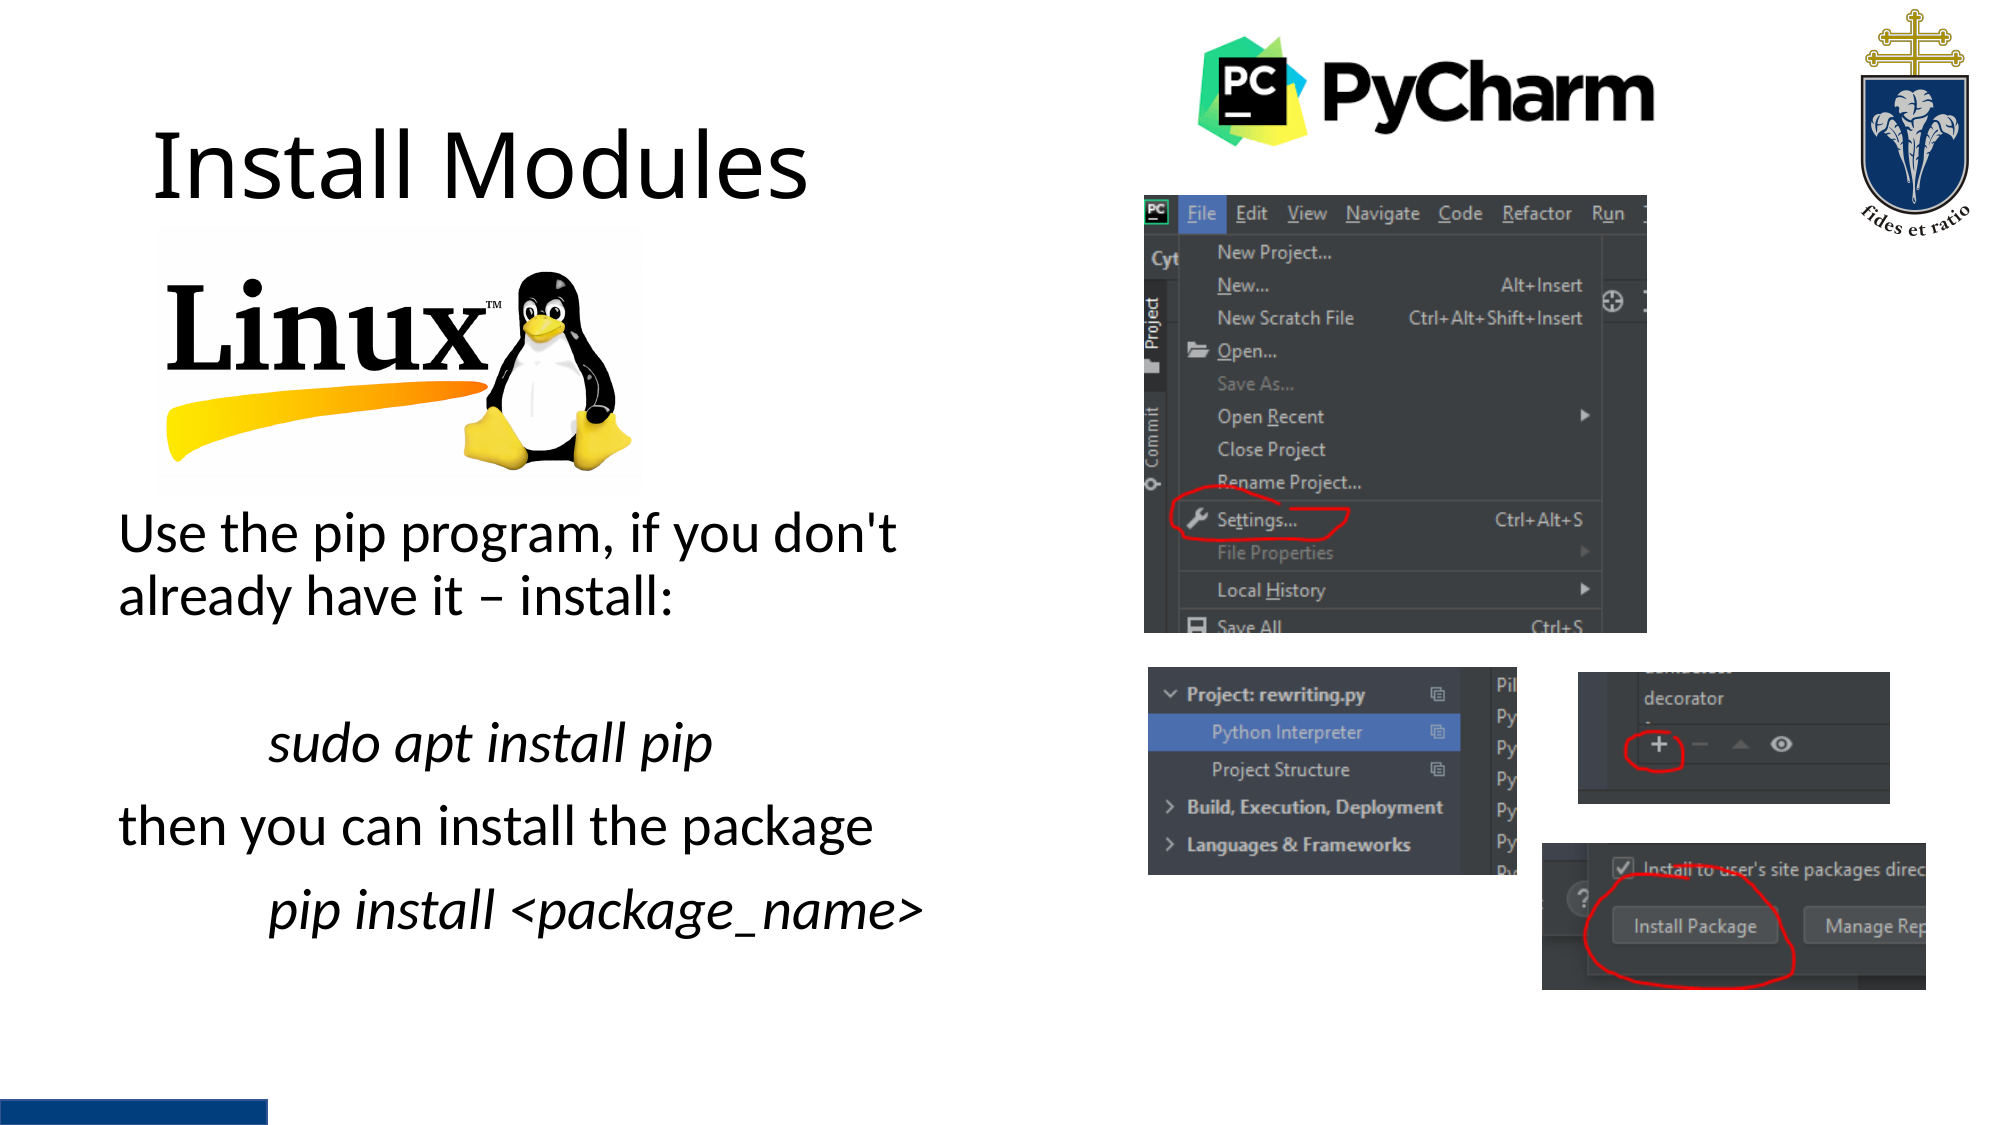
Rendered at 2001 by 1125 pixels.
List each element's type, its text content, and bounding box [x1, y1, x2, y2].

list Use the pip program, if you don't already have it – install: sudo apt install pip then you can install the package pip install <package_name> [103, 494, 966, 1125]
picture [157, 227, 642, 495]
picture [1542, 843, 1926, 990]
title Install Modules [137, 59, 1863, 278]
picture [1832, 5, 1998, 240]
text_box [0, 1099, 268, 1125]
picture [1578, 672, 1890, 805]
picture [1144, 195, 1647, 633]
picture [1195, 22, 1660, 163]
picture [1148, 667, 1517, 875]
